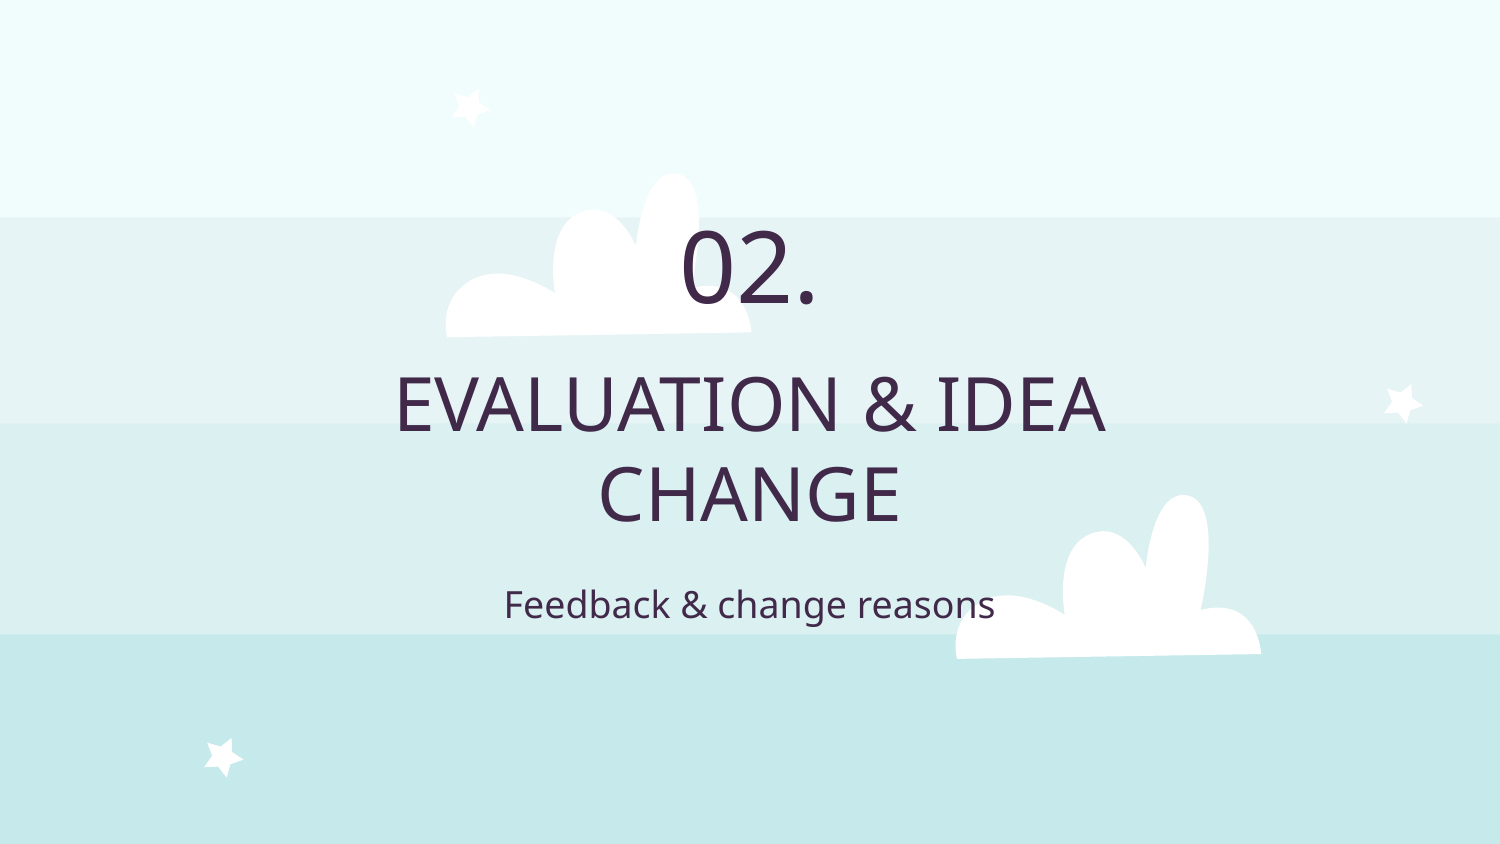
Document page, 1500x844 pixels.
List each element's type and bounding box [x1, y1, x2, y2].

text_box [204, 88, 1424, 778]
